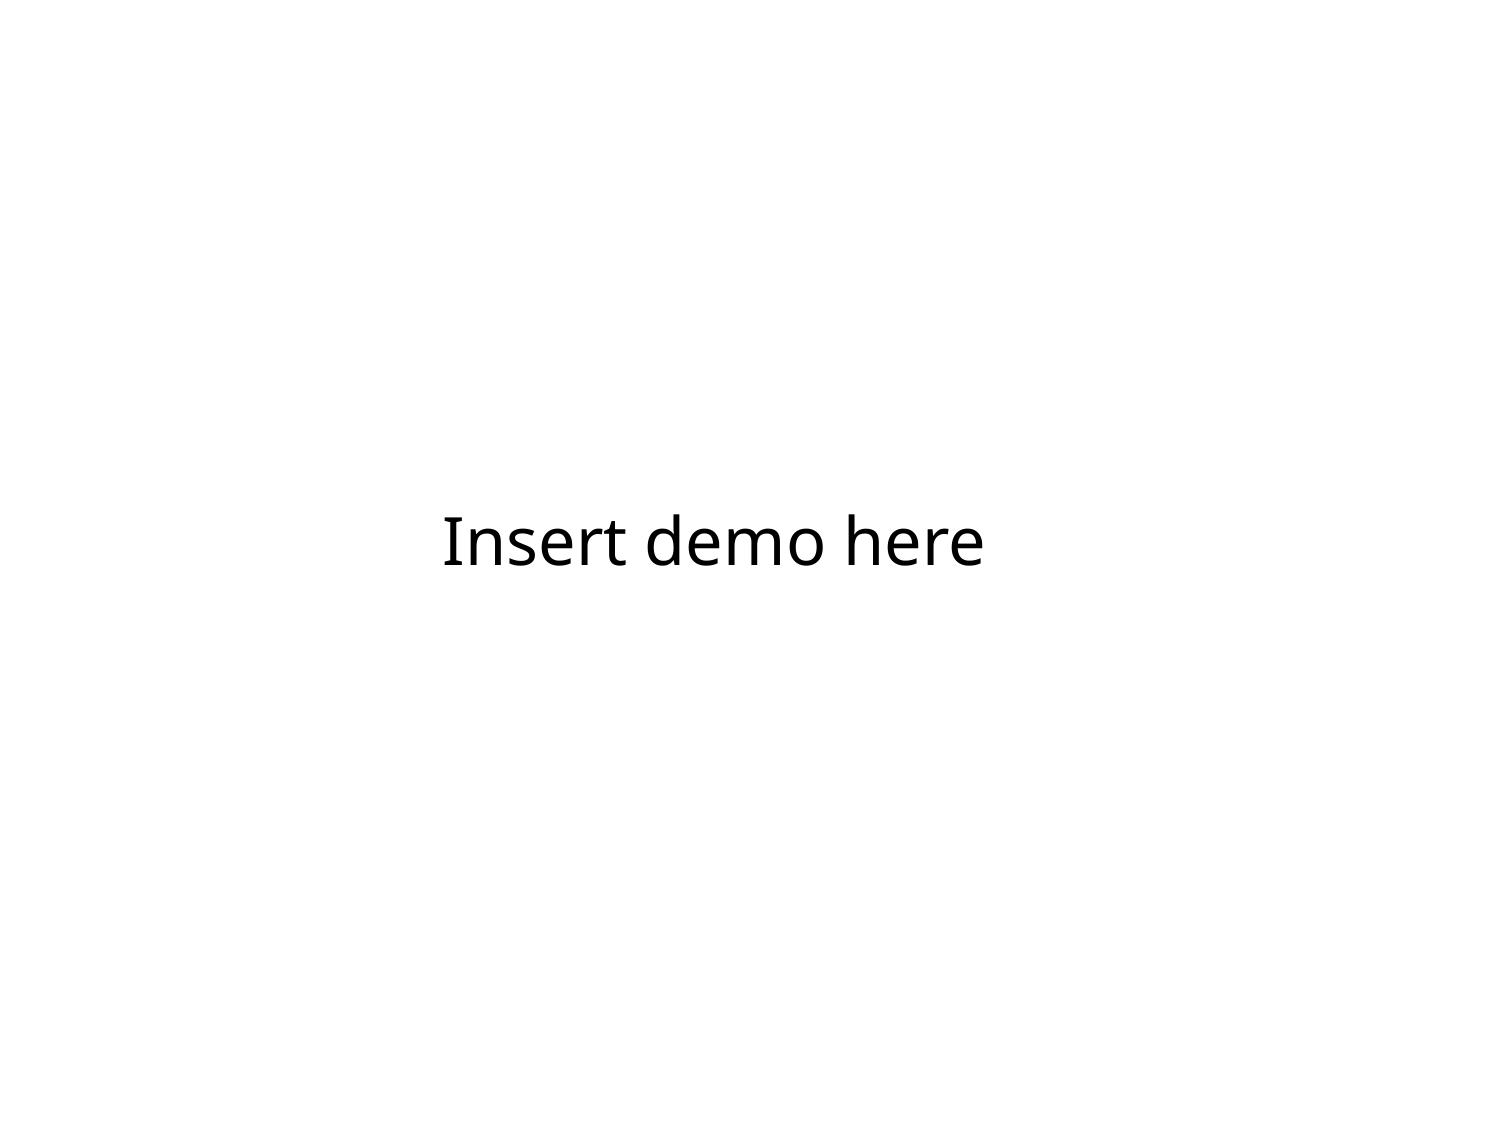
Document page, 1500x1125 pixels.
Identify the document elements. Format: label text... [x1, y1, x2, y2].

title Insert demo here [131, 324, 1299, 588]
